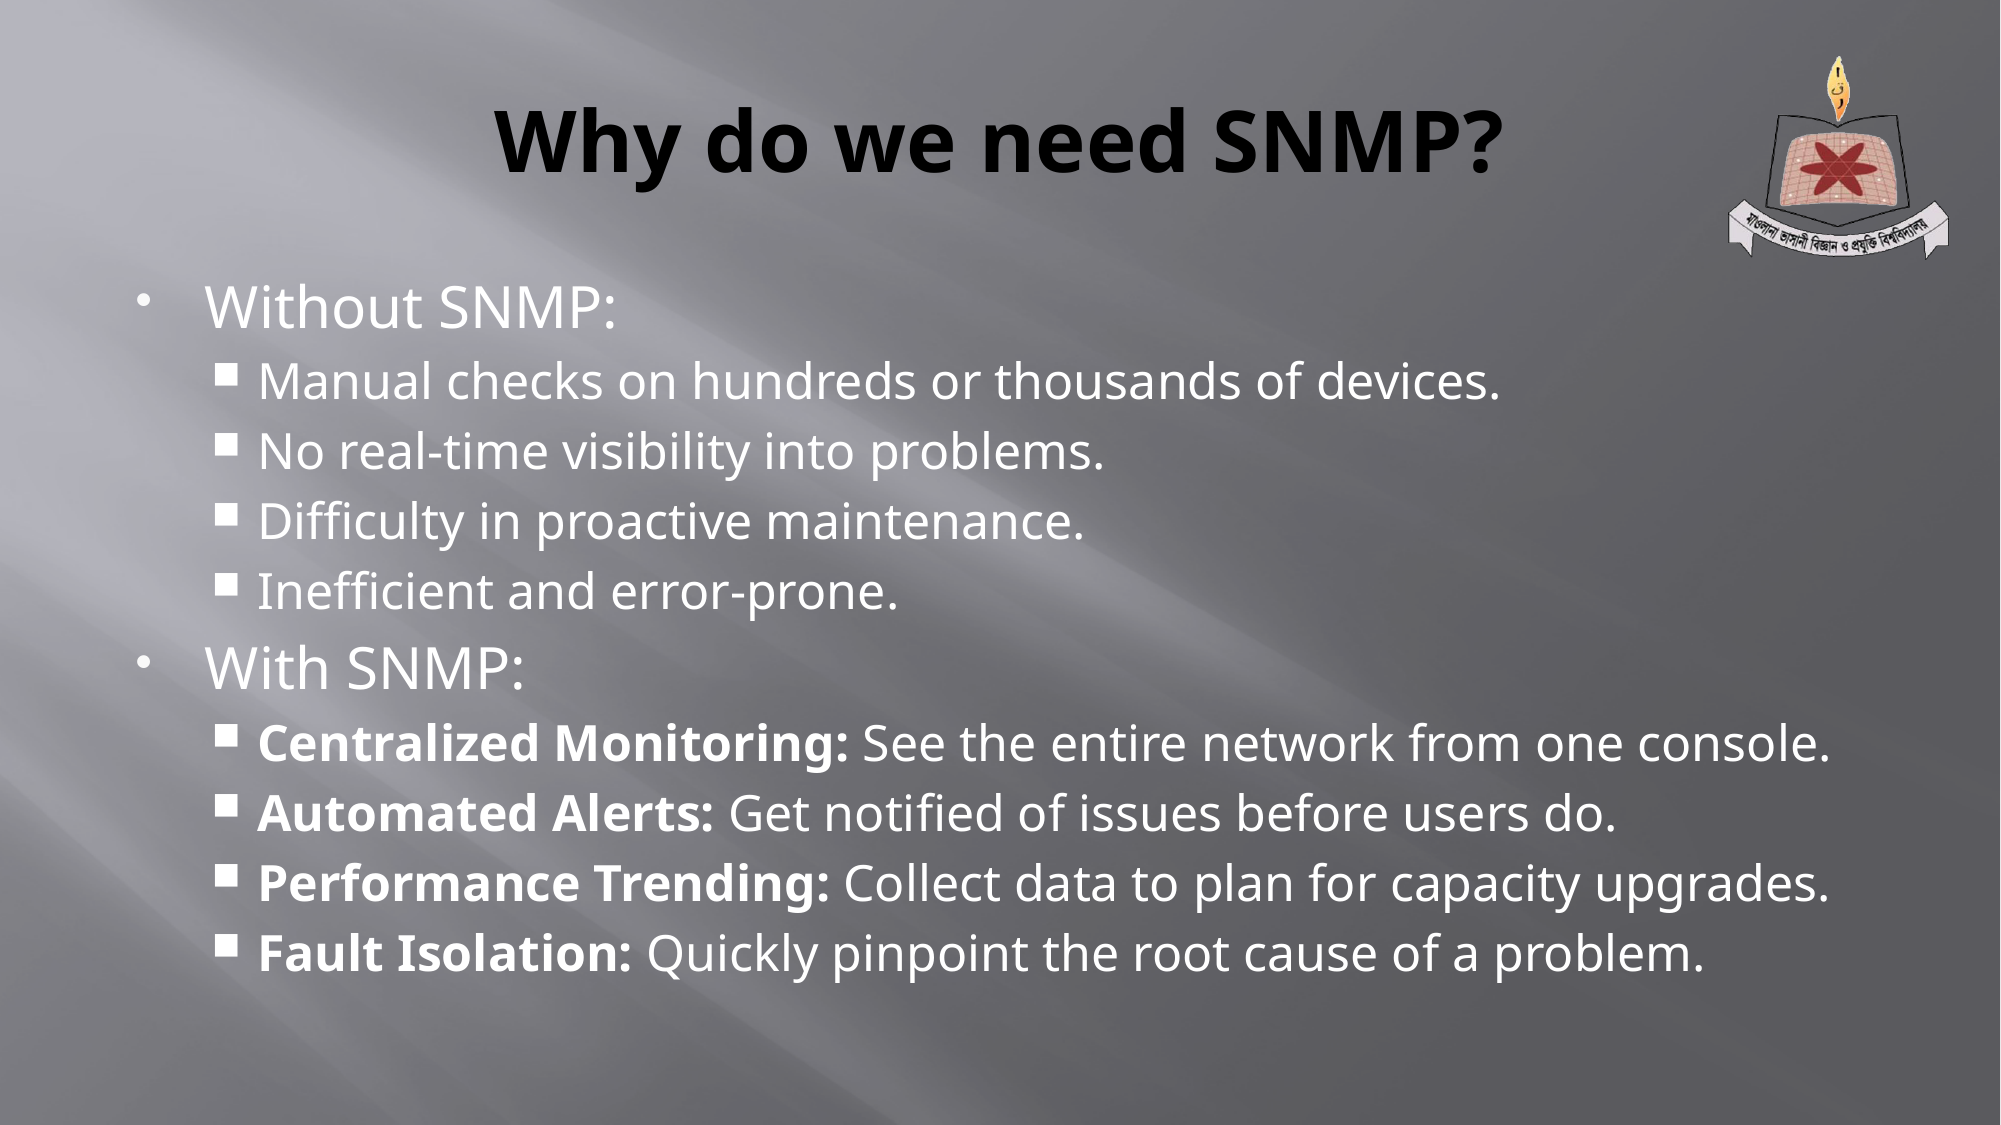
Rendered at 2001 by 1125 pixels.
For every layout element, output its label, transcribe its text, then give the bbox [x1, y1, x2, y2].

title Why do we need SNMP? [99, 45, 1900, 233]
list Without SNMP: Manual checks on hundreds or thousands of devices. No real-time visibility into problems. Difficulty in proactive maintenance. Inefficient and error-prone. With SNMP: Centralized Monitoring: See the entire network from one console. Automated Alerts: Get notified of issues before users do. Performance Trending: Collect data to plan for capacity upgrades. Fault Isolation: Quickly pinpoint the root cause of a problem. [99, 262, 1900, 1035]
picture [1724, 51, 1951, 260]
